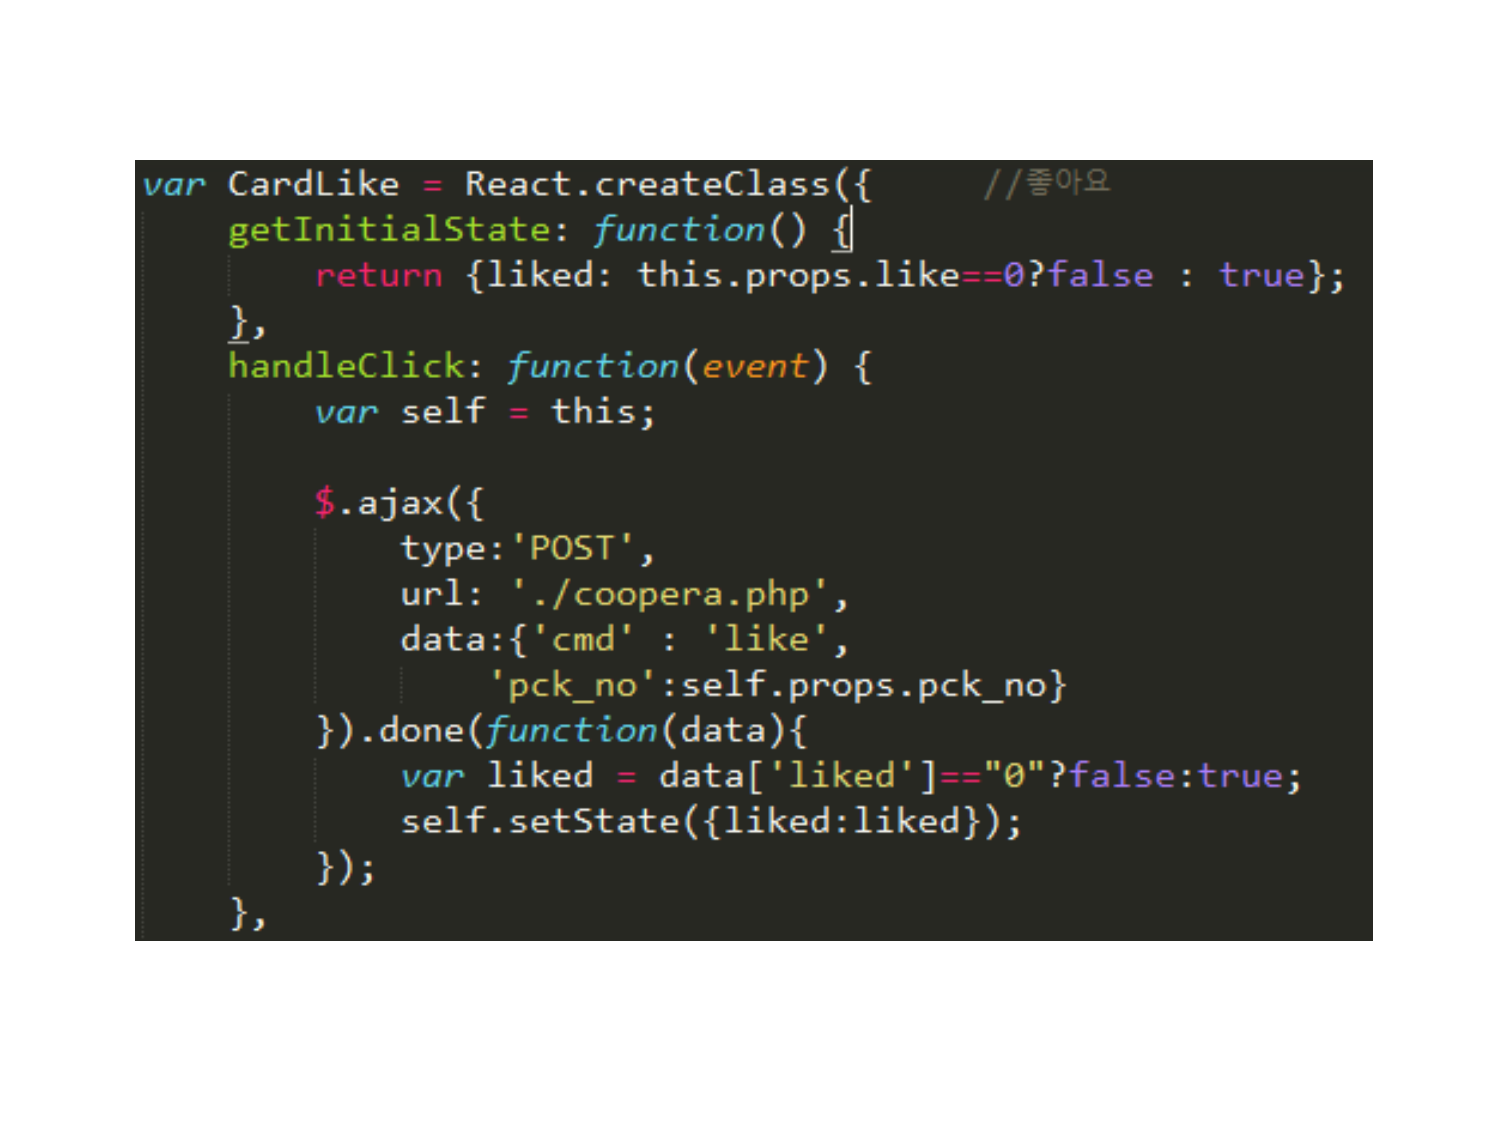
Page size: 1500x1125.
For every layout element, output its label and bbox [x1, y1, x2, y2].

picture [135, 160, 1373, 941]
